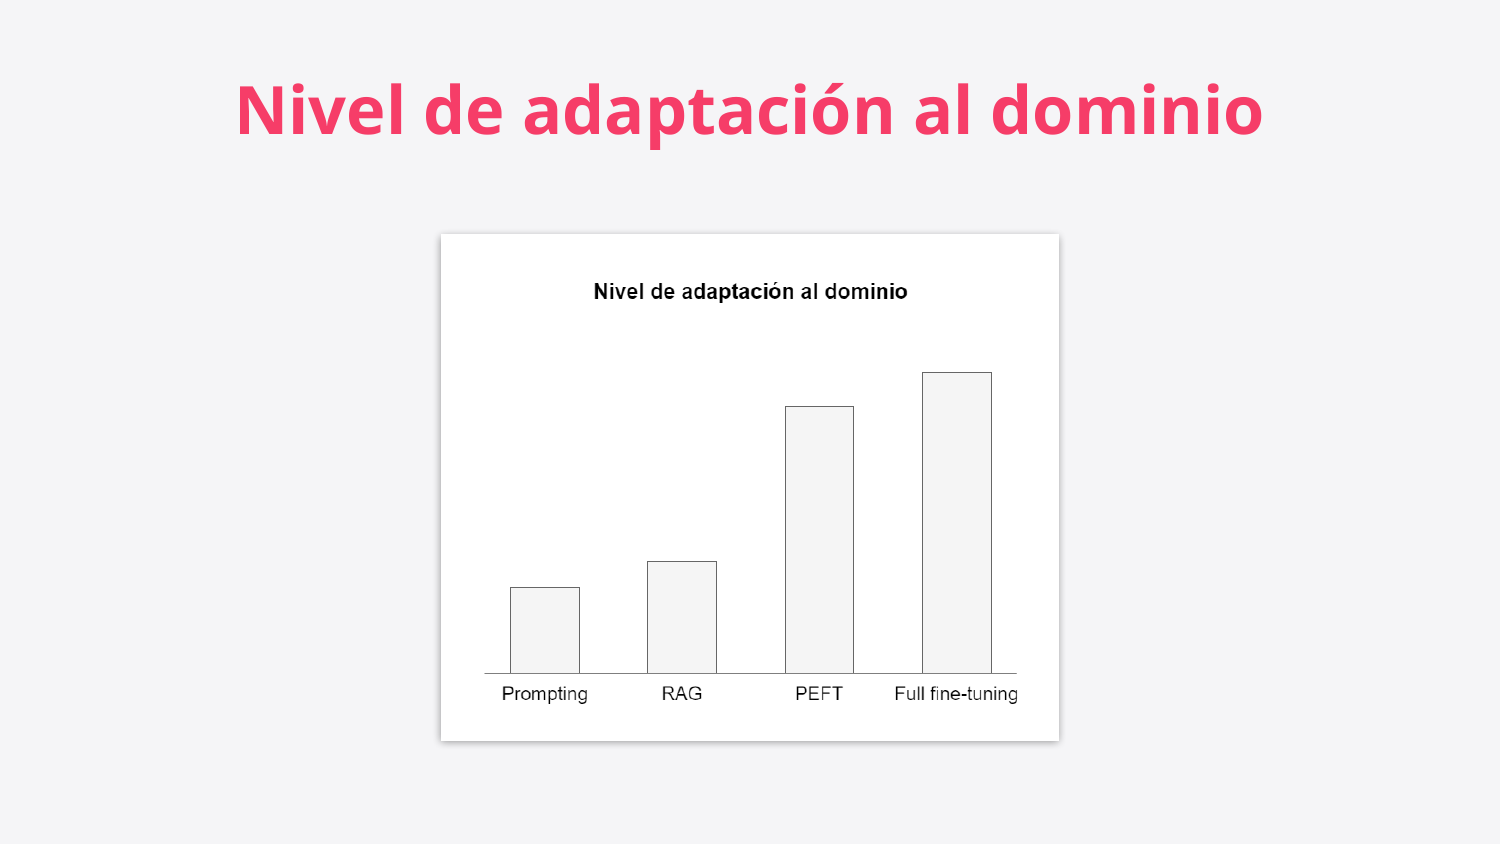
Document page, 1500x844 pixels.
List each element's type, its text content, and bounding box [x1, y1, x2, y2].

text_box Nivel de adaptación al dominio [203, 52, 1297, 235]
picture [0, 0, 1500, 844]
